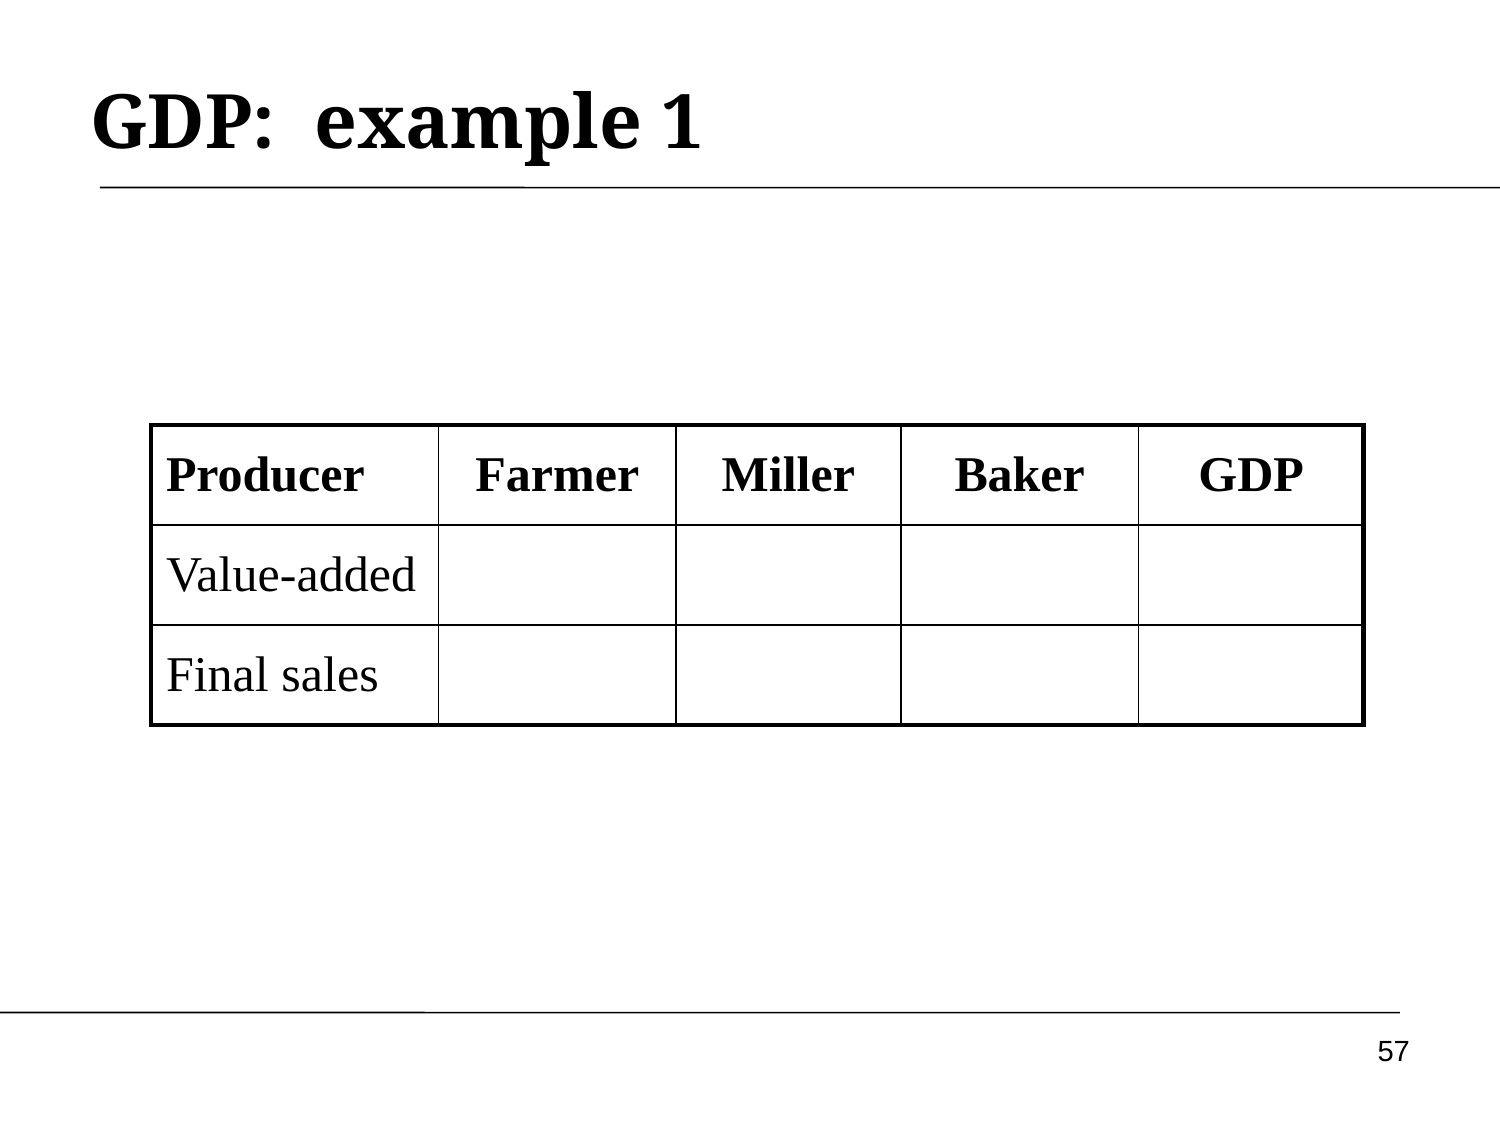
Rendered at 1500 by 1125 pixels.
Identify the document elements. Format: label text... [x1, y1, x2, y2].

table_cell [902, 526, 1138, 624]
table_cell [1139, 526, 1361, 624]
table_header Farmer [439, 427, 675, 524]
title GDP: example 1 [74, 49, 1426, 188]
table_cell [439, 526, 675, 624]
table_cell [902, 626, 1138, 723]
table_cell [439, 626, 675, 723]
slide_number 57 [1074, 1024, 1426, 1103]
table_header Baker [902, 427, 1138, 524]
table_header GDP [1139, 427, 1361, 524]
table_cell Final sales [153, 626, 438, 723]
table_header Miller [677, 427, 900, 524]
table_cell [677, 626, 900, 723]
table_cell [1139, 626, 1361, 723]
table_cell Value-added [153, 526, 438, 624]
table_header Producer [153, 427, 438, 524]
table_cell [677, 526, 900, 624]
